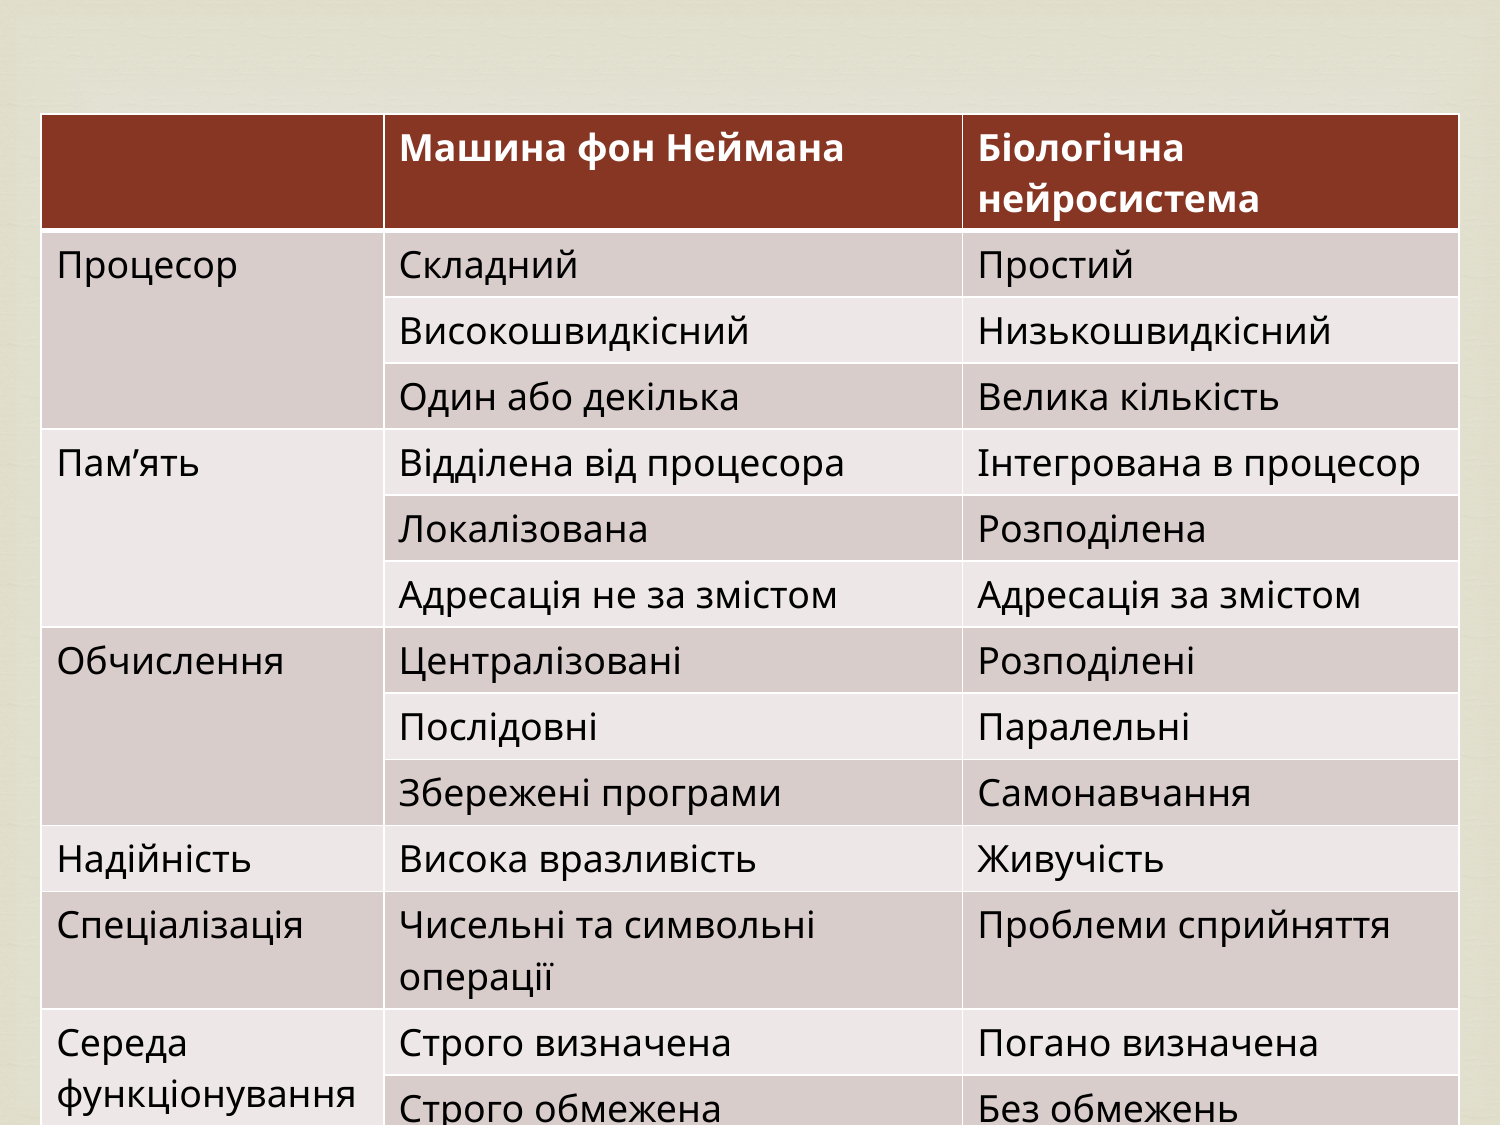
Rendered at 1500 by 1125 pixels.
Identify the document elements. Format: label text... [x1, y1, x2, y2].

table_cell Високошвидкісний [385, 298, 962, 362]
table_cell Надійність [42, 826, 383, 891]
table_cell Строго визначена [385, 1010, 962, 1074]
table_header Біологічна нейросистема [963, 115, 1458, 228]
table_cell Обчислення [42, 628, 383, 825]
table_cell Збережені програми [385, 760, 962, 825]
table_cell Висока вразливість [385, 826, 962, 891]
table_cell Адресація за змістом [963, 562, 1458, 626]
table_cell Без обмежень [963, 1076, 1458, 1125]
table_cell Проблеми сприйняття [963, 892, 1458, 1008]
table_cell Погано визначена [963, 1010, 1458, 1074]
table_cell Централізовані [385, 628, 962, 692]
table_cell Пам’ять [42, 430, 383, 626]
table_cell Самонавчання [963, 760, 1458, 825]
table_cell Розподілені [963, 628, 1458, 692]
table_cell Послідовні [385, 694, 962, 759]
table_cell Складний [385, 233, 962, 296]
table_cell Інтегрована в процесор [963, 430, 1458, 494]
table_cell Живучість [963, 826, 1458, 891]
table_cell Середа функціонування [42, 1010, 383, 1125]
table_cell Відділена від процесора [385, 430, 962, 494]
table_cell Паралельні [963, 694, 1458, 759]
table_header [42, 115, 383, 228]
table_cell Процесор [42, 233, 383, 428]
table_cell Локалізована [385, 496, 962, 560]
table_cell Спеціалізація [42, 892, 383, 1008]
table_cell Адресація не за змістом [385, 562, 962, 626]
table_cell Простий [963, 233, 1458, 296]
table_cell Велика кількість [963, 364, 1458, 428]
table_cell Розподілена [963, 496, 1458, 560]
table_cell Низькошвидкісний [963, 298, 1458, 362]
table_header Машина фон Неймана [385, 115, 962, 228]
table_cell Один або декілька [385, 364, 962, 428]
table_cell Чисельні та символьні операції [385, 892, 962, 1008]
table_cell Строго обмежена [385, 1076, 962, 1125]
